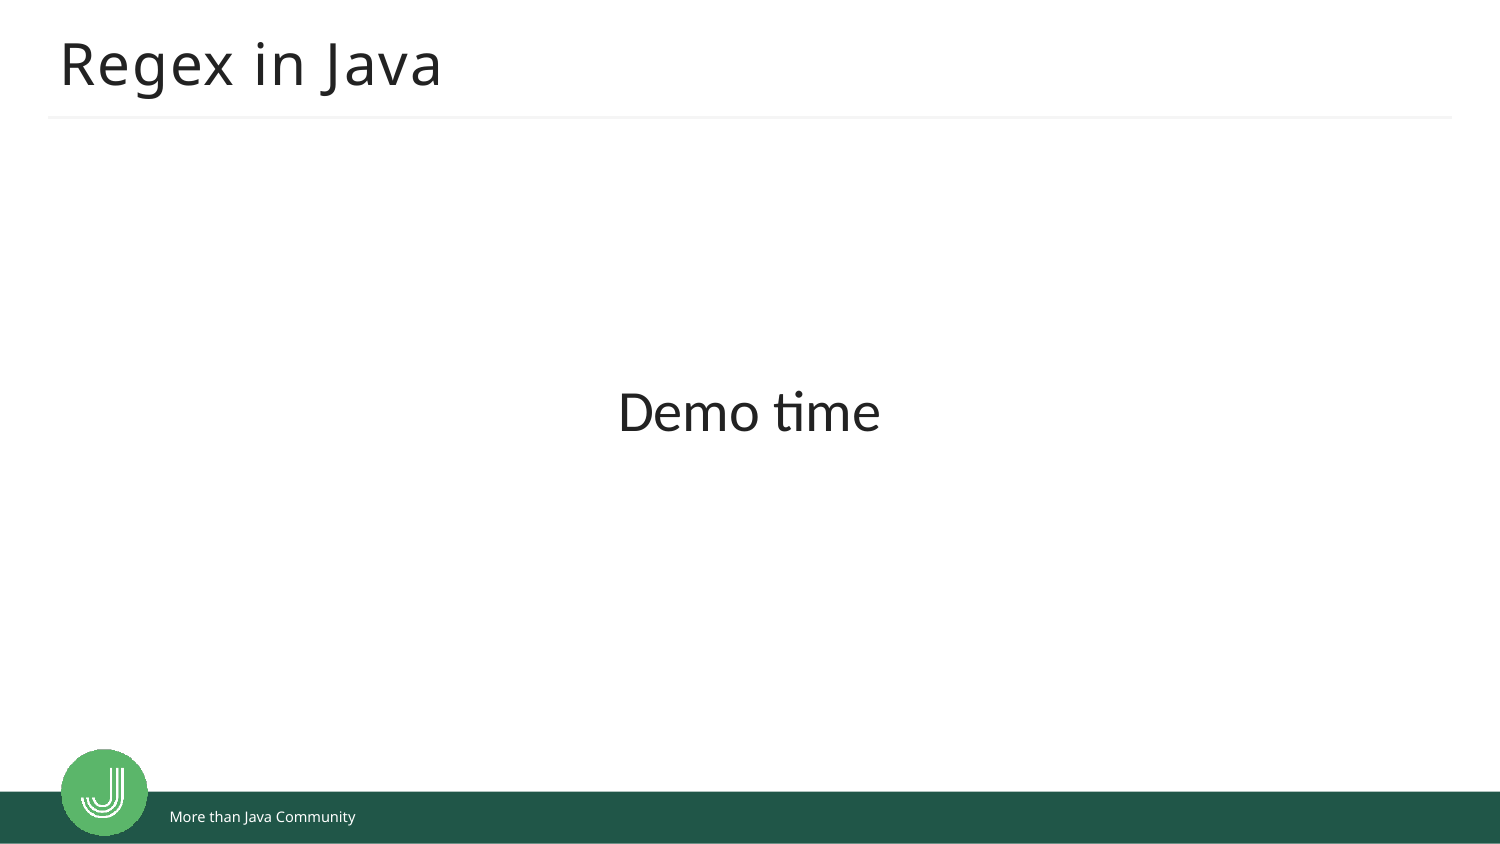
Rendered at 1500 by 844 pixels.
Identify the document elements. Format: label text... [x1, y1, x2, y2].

title Regex in Java [59, 37, 1442, 87]
text_box Demo time [58, 177, 1442, 735]
picture [59, 747, 149, 837]
